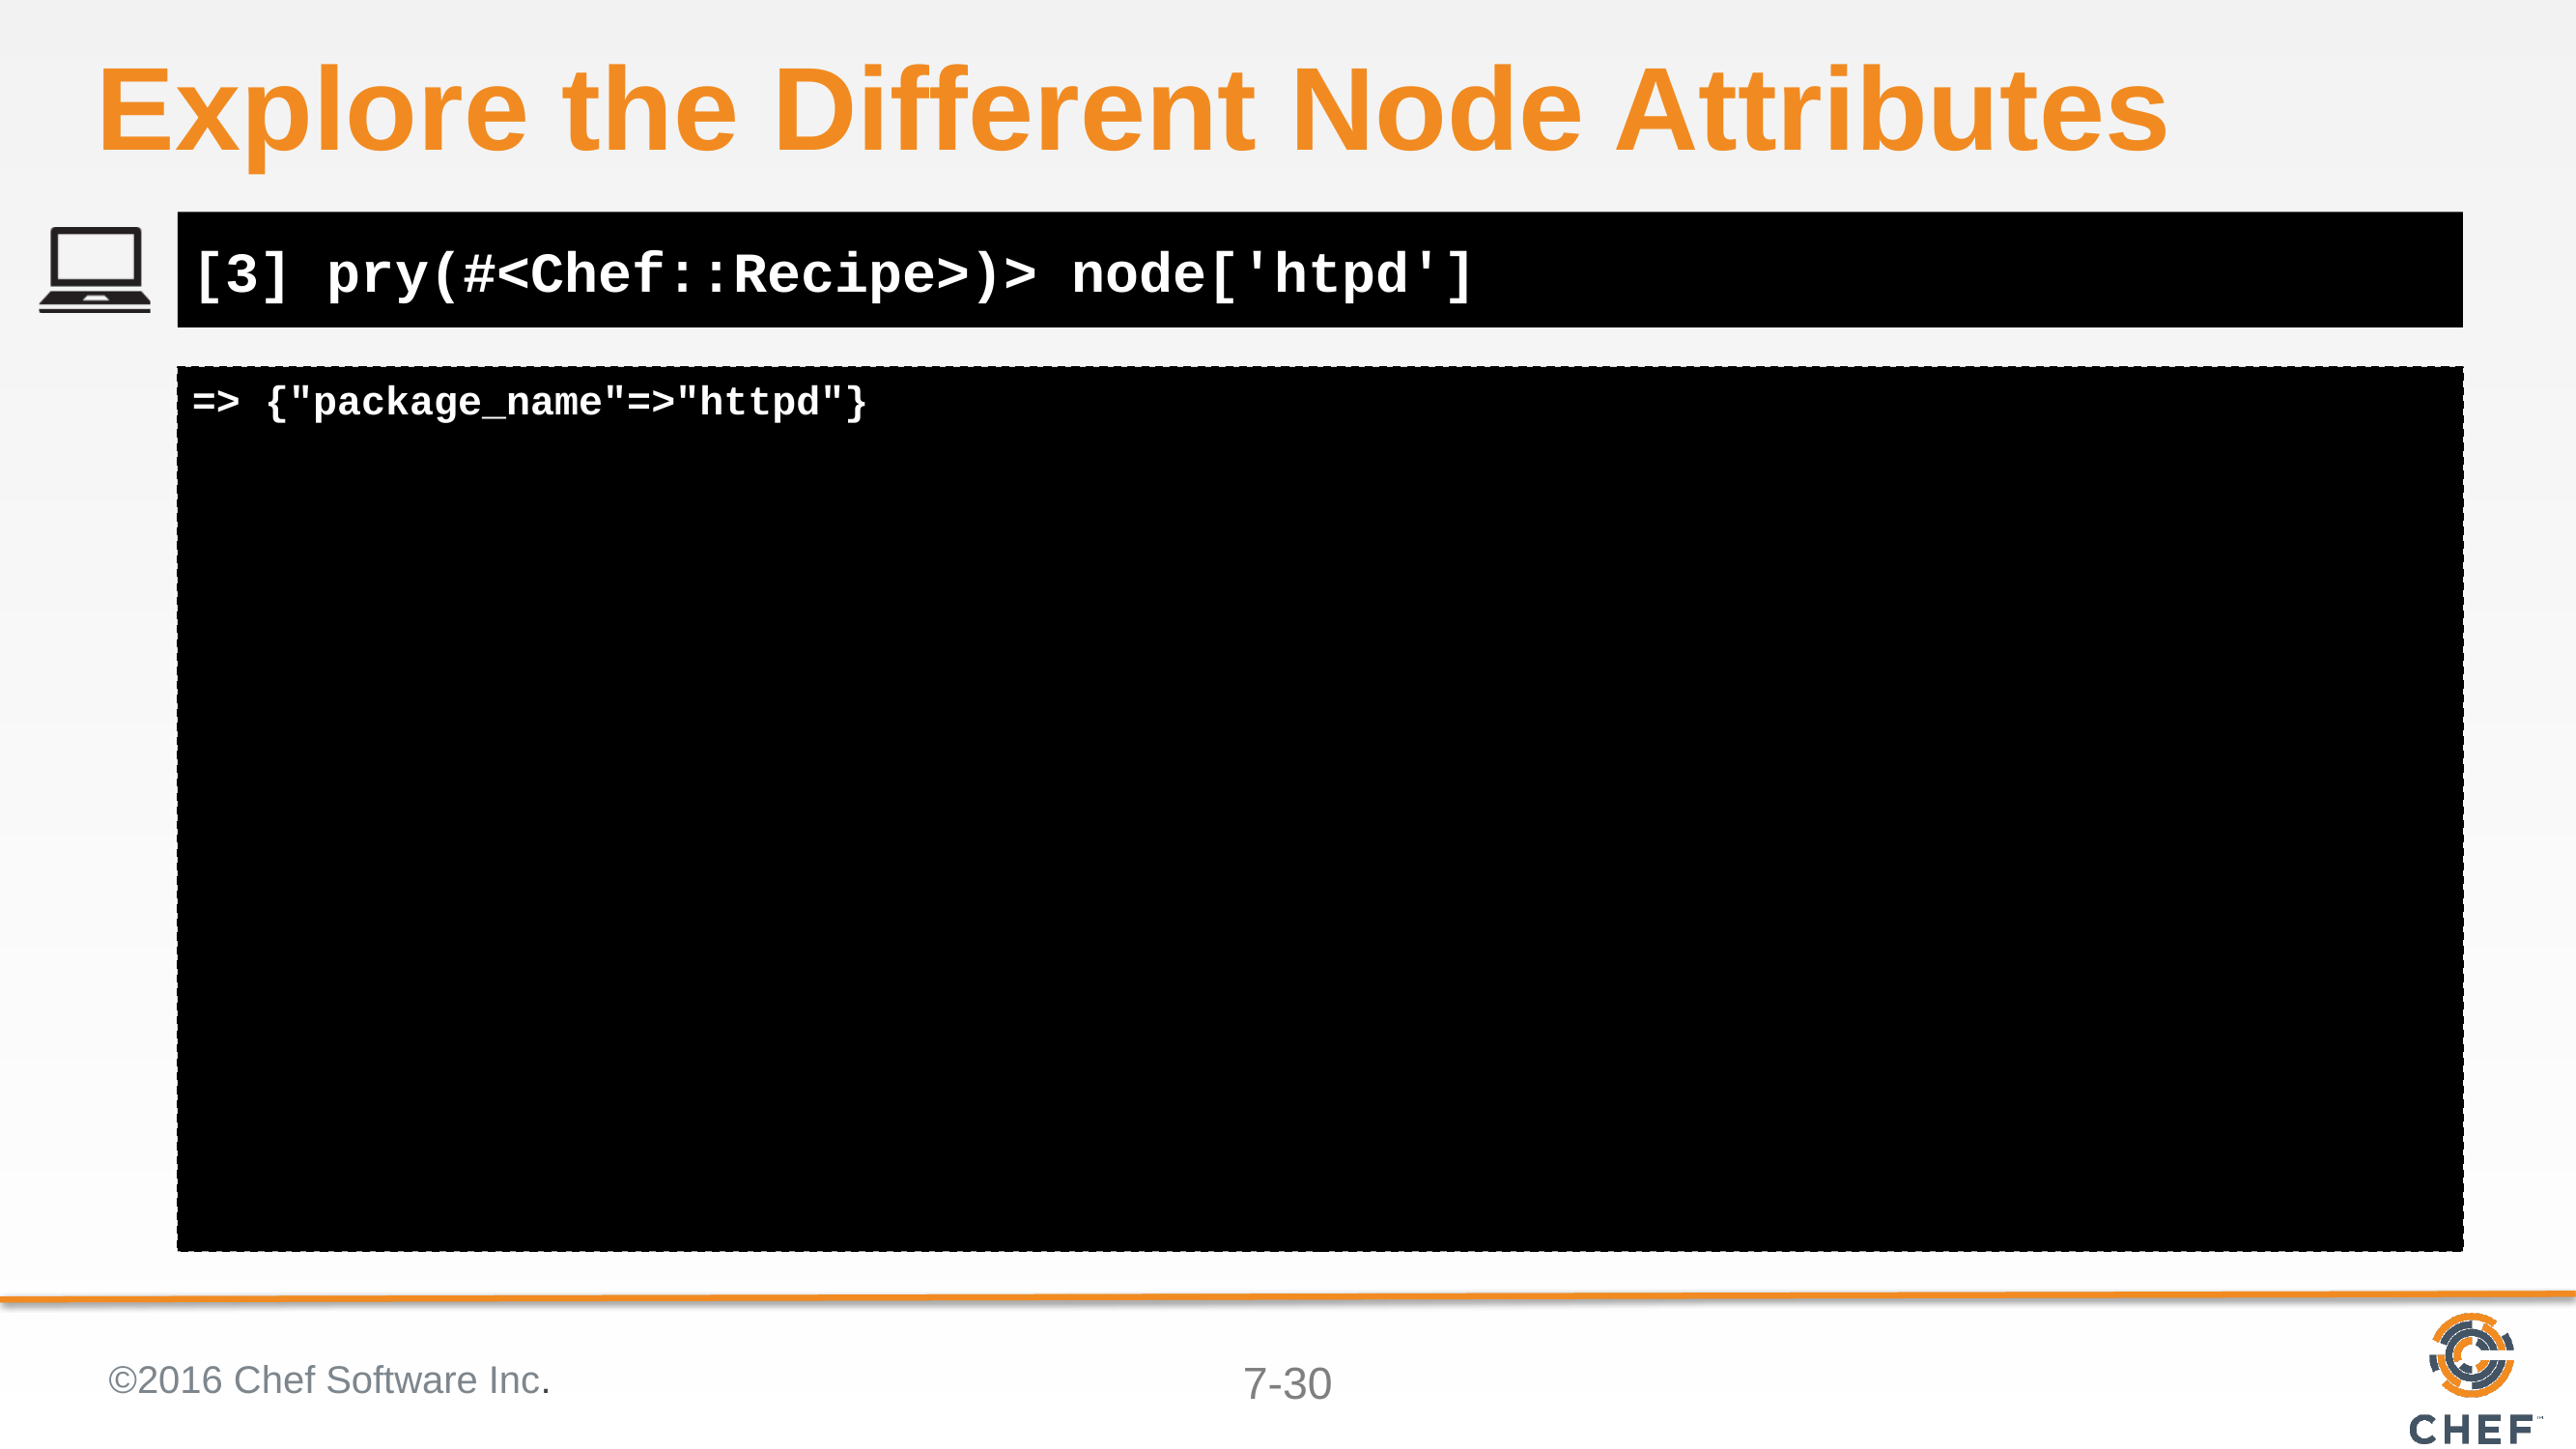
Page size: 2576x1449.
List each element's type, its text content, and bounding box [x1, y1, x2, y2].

title Explore the Different Node Attributes [96, 48, 2463, 180]
picture [2399, 1297, 2551, 1449]
list [3] pry(#<Chef::Recipe>)> node['htpd'] [177, 212, 2463, 327]
list => {"package_name"=>"httpd"} [177, 366, 2464, 1252]
